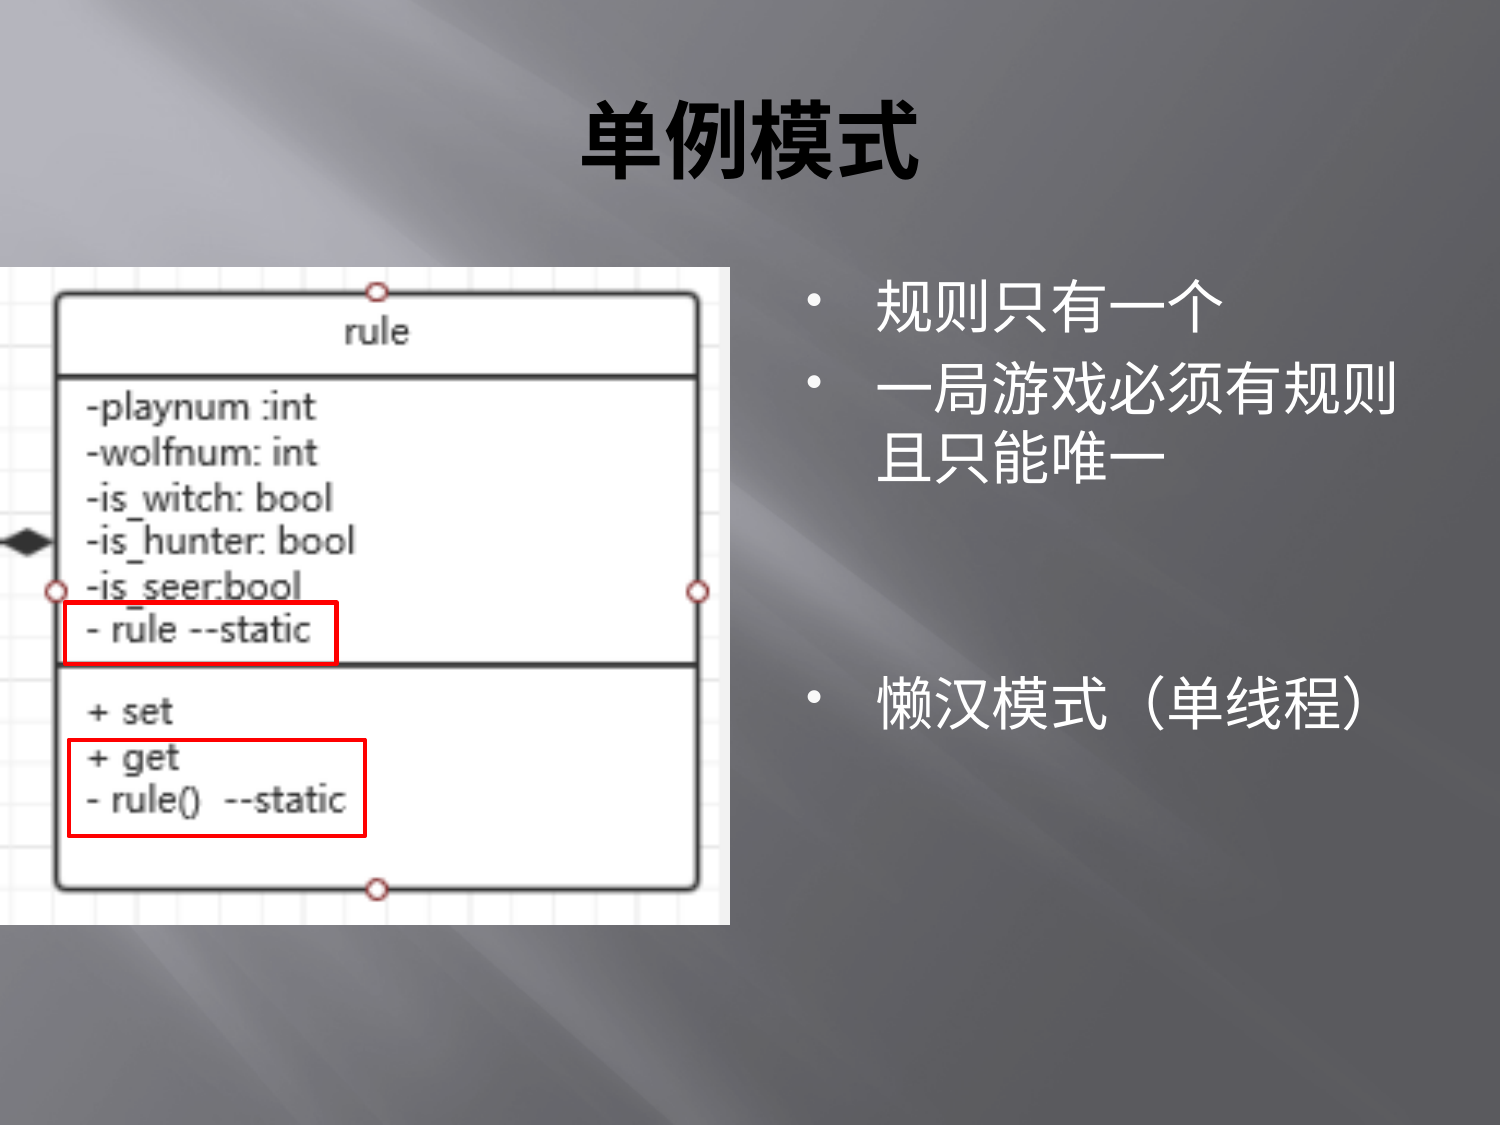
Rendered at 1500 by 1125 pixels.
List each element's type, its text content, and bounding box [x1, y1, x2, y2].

list 规则只有一个 一局游戏必须有规则且只能唯一 懒汉模式（单线程） [770, 262, 1425, 1035]
title 单例模式 [75, 45, 1425, 233]
picture [0, 266, 730, 925]
